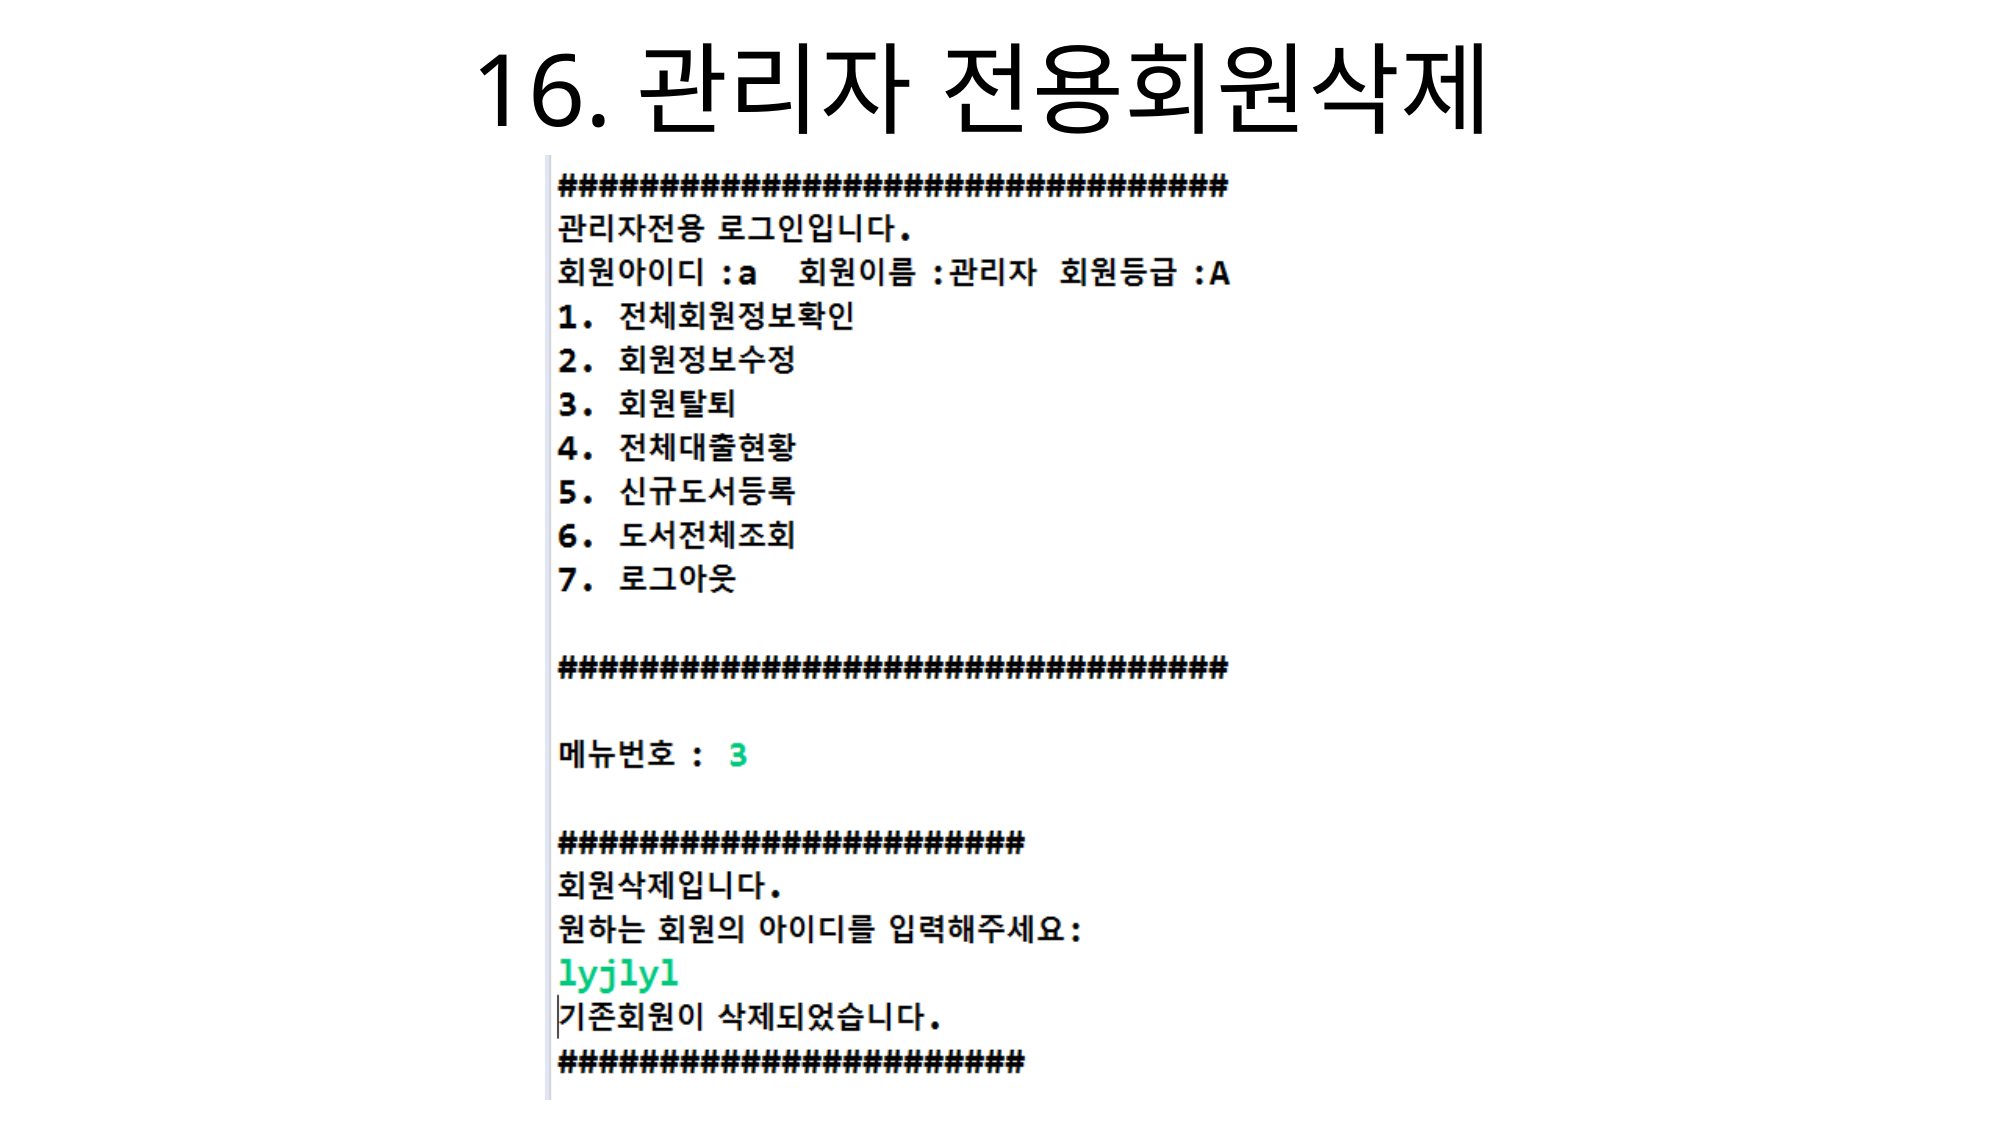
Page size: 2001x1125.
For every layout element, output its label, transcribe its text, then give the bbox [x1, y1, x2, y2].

picture [545, 155, 1446, 1100]
text_box 16.관리자 전용회원삭제 [0, 19, 1983, 154]
